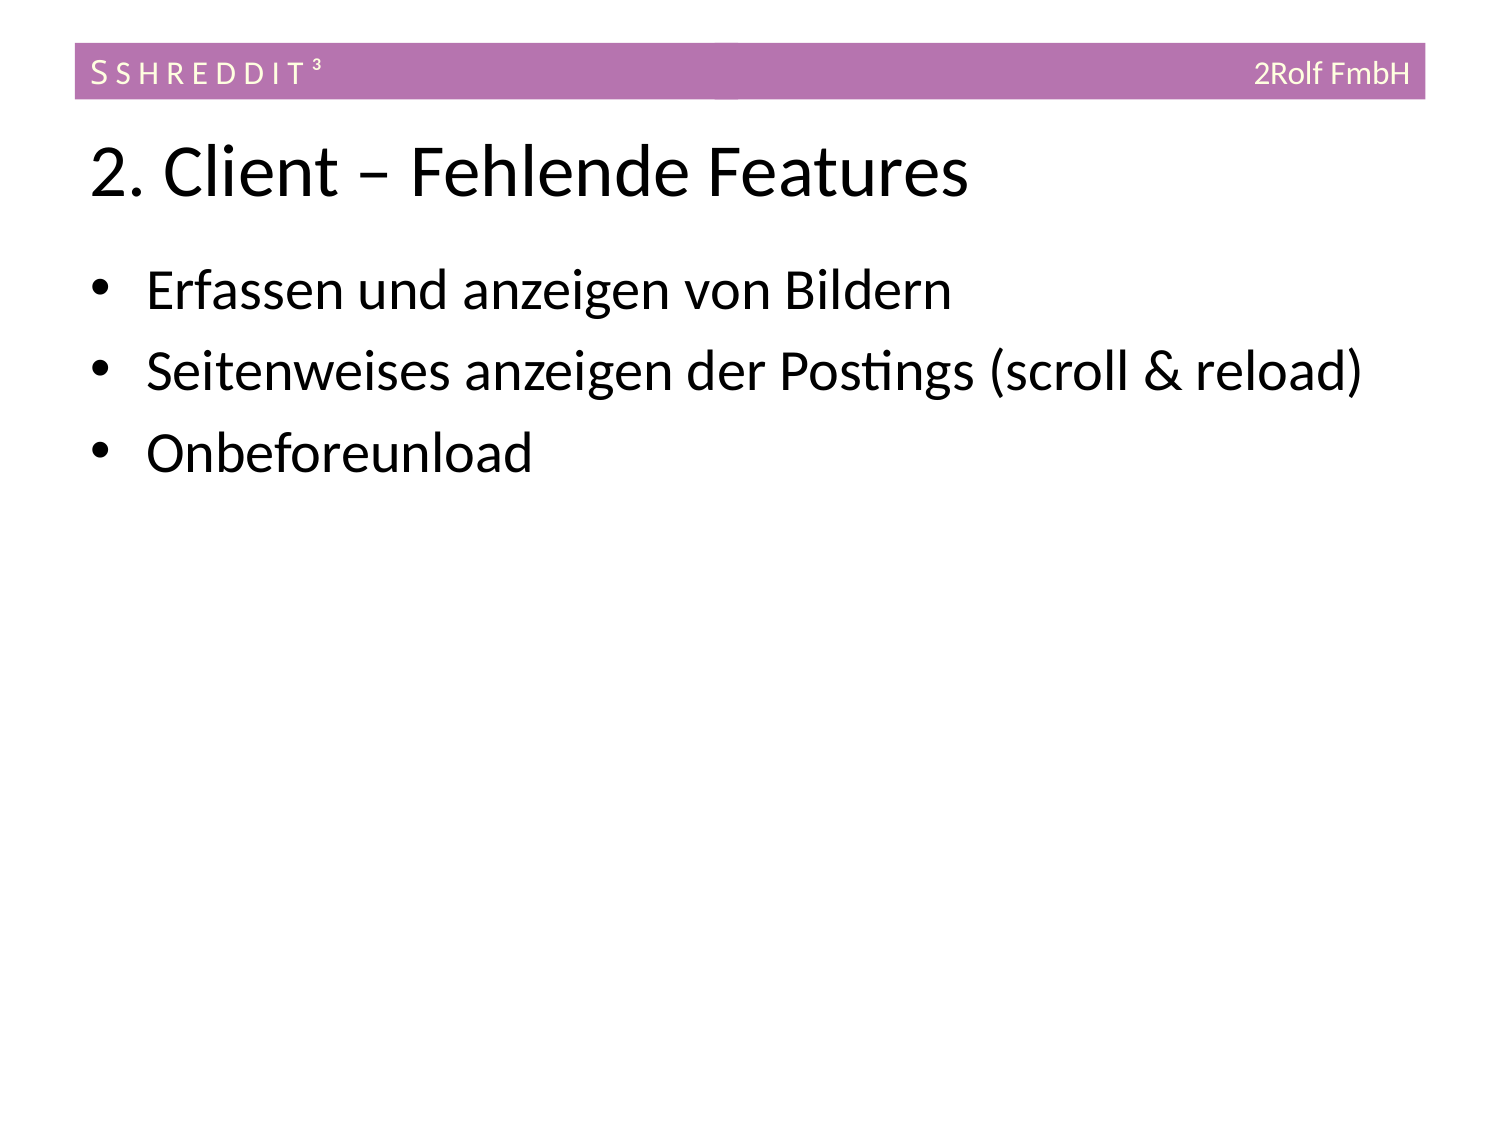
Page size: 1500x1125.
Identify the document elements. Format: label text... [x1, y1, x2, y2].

text_box S S H R E D D I T ³ [74, 42, 739, 100]
text_box 2Rolf FmbH [739, 42, 1426, 100]
list Erfassen und anzeigen von Bildern Seitenweises anzeigen der Postings (scroll & reload) Onbeforeunload [75, 243, 1425, 1047]
text_box 2. Client – Fehlende Features [74, 113, 1426, 219]
